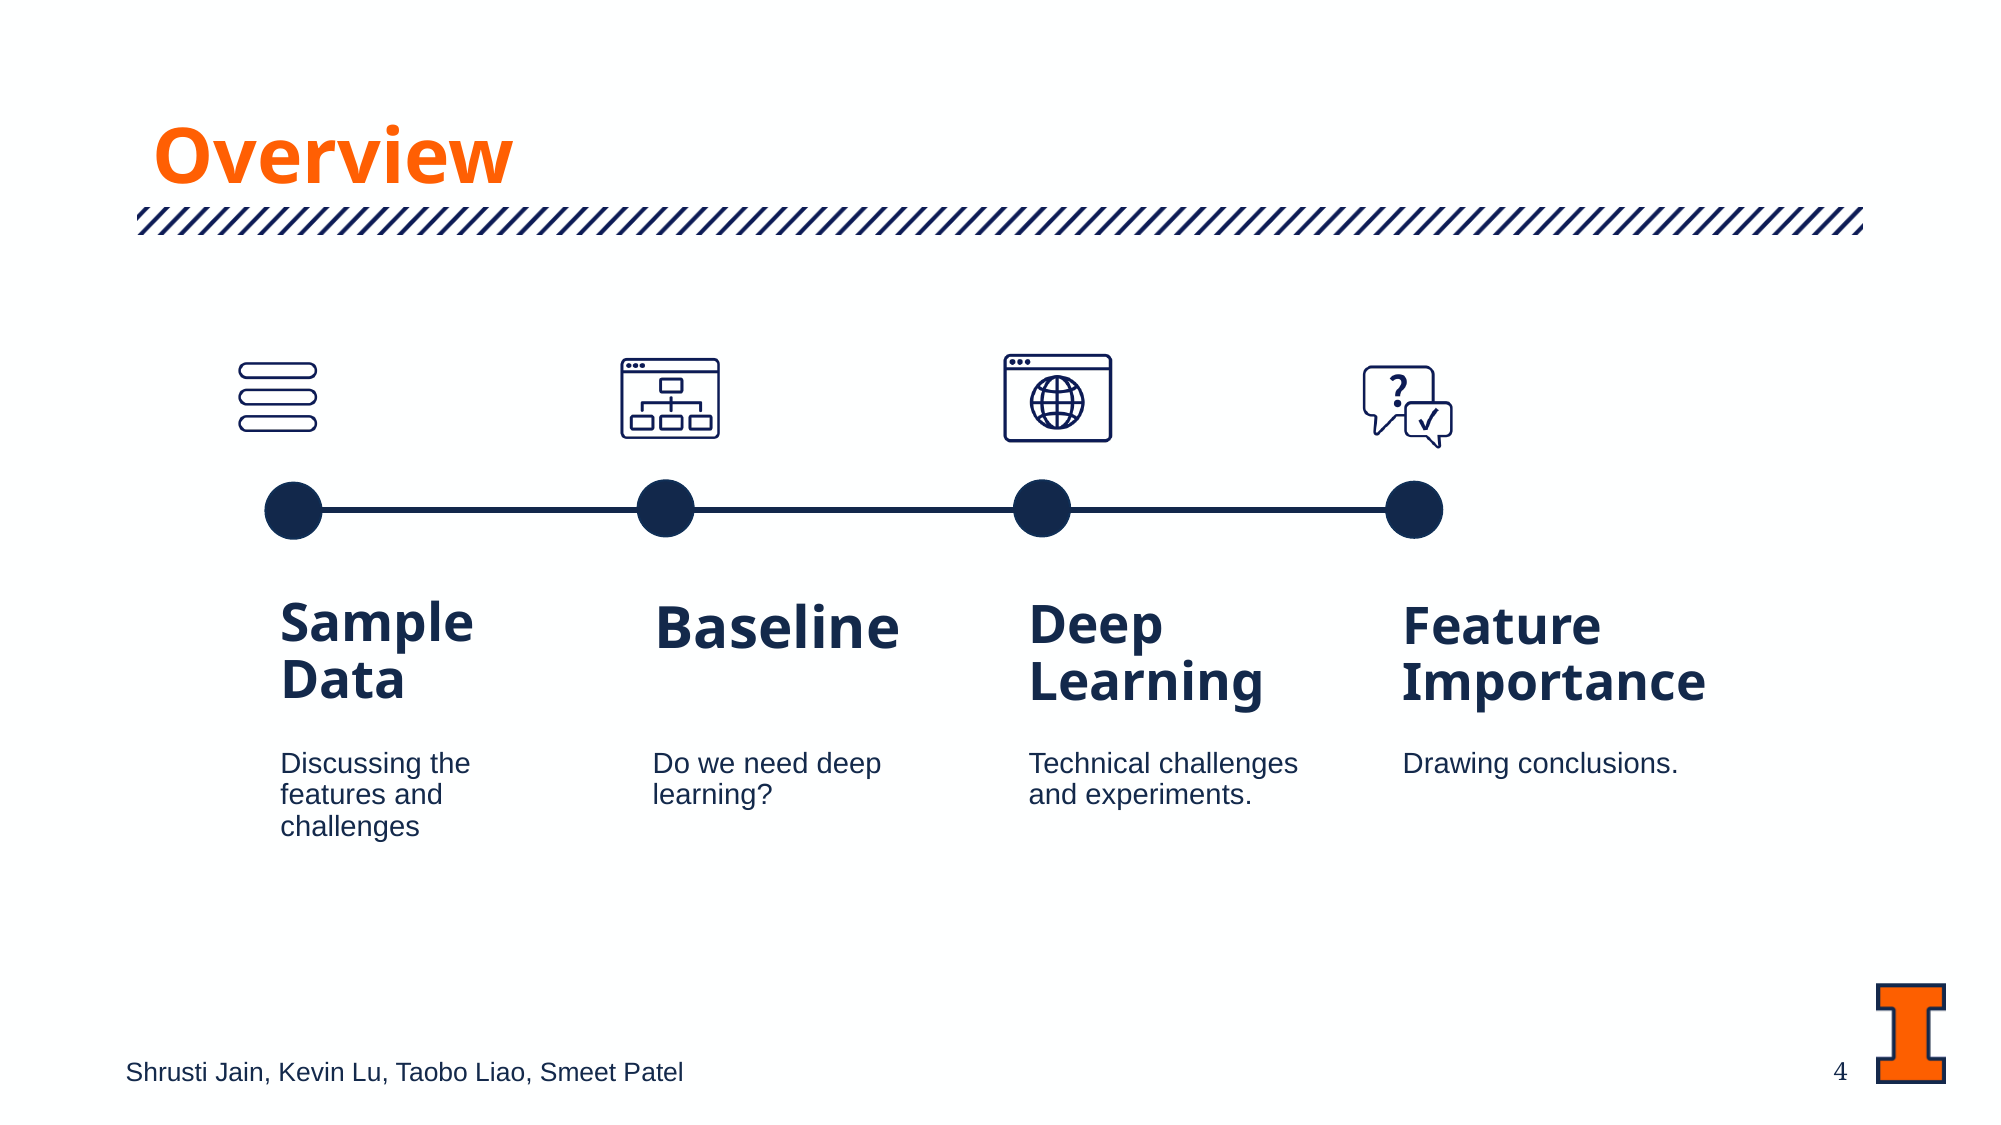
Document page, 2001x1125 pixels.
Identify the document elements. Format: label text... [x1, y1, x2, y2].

picture [992, 333, 1124, 465]
title Overview [137, 109, 1863, 208]
list Discussing the features and challenges [265, 740, 577, 871]
picture [1350, 351, 1464, 465]
list Feature Importance [1387, 592, 1725, 723]
picture [610, 338, 730, 459]
list Do we need deep learning? [637, 740, 949, 871]
list Deep Learning [1013, 590, 1333, 721]
list Baseline [639, 590, 955, 721]
picture [221, 341, 334, 455]
list Drawing conclusions. [1387, 740, 1699, 871]
list Sample Data [265, 588, 577, 719]
picture [137, 208, 1863, 235]
list Technical challenges and experiments. [1013, 740, 1325, 871]
list Shrusti Jain, Kevin Lu, Taobo Liao, Smeet Patel [110, 1050, 755, 1095]
slide_number ‹#› [1412, 1042, 1863, 1103]
picture [1876, 983, 1946, 1084]
